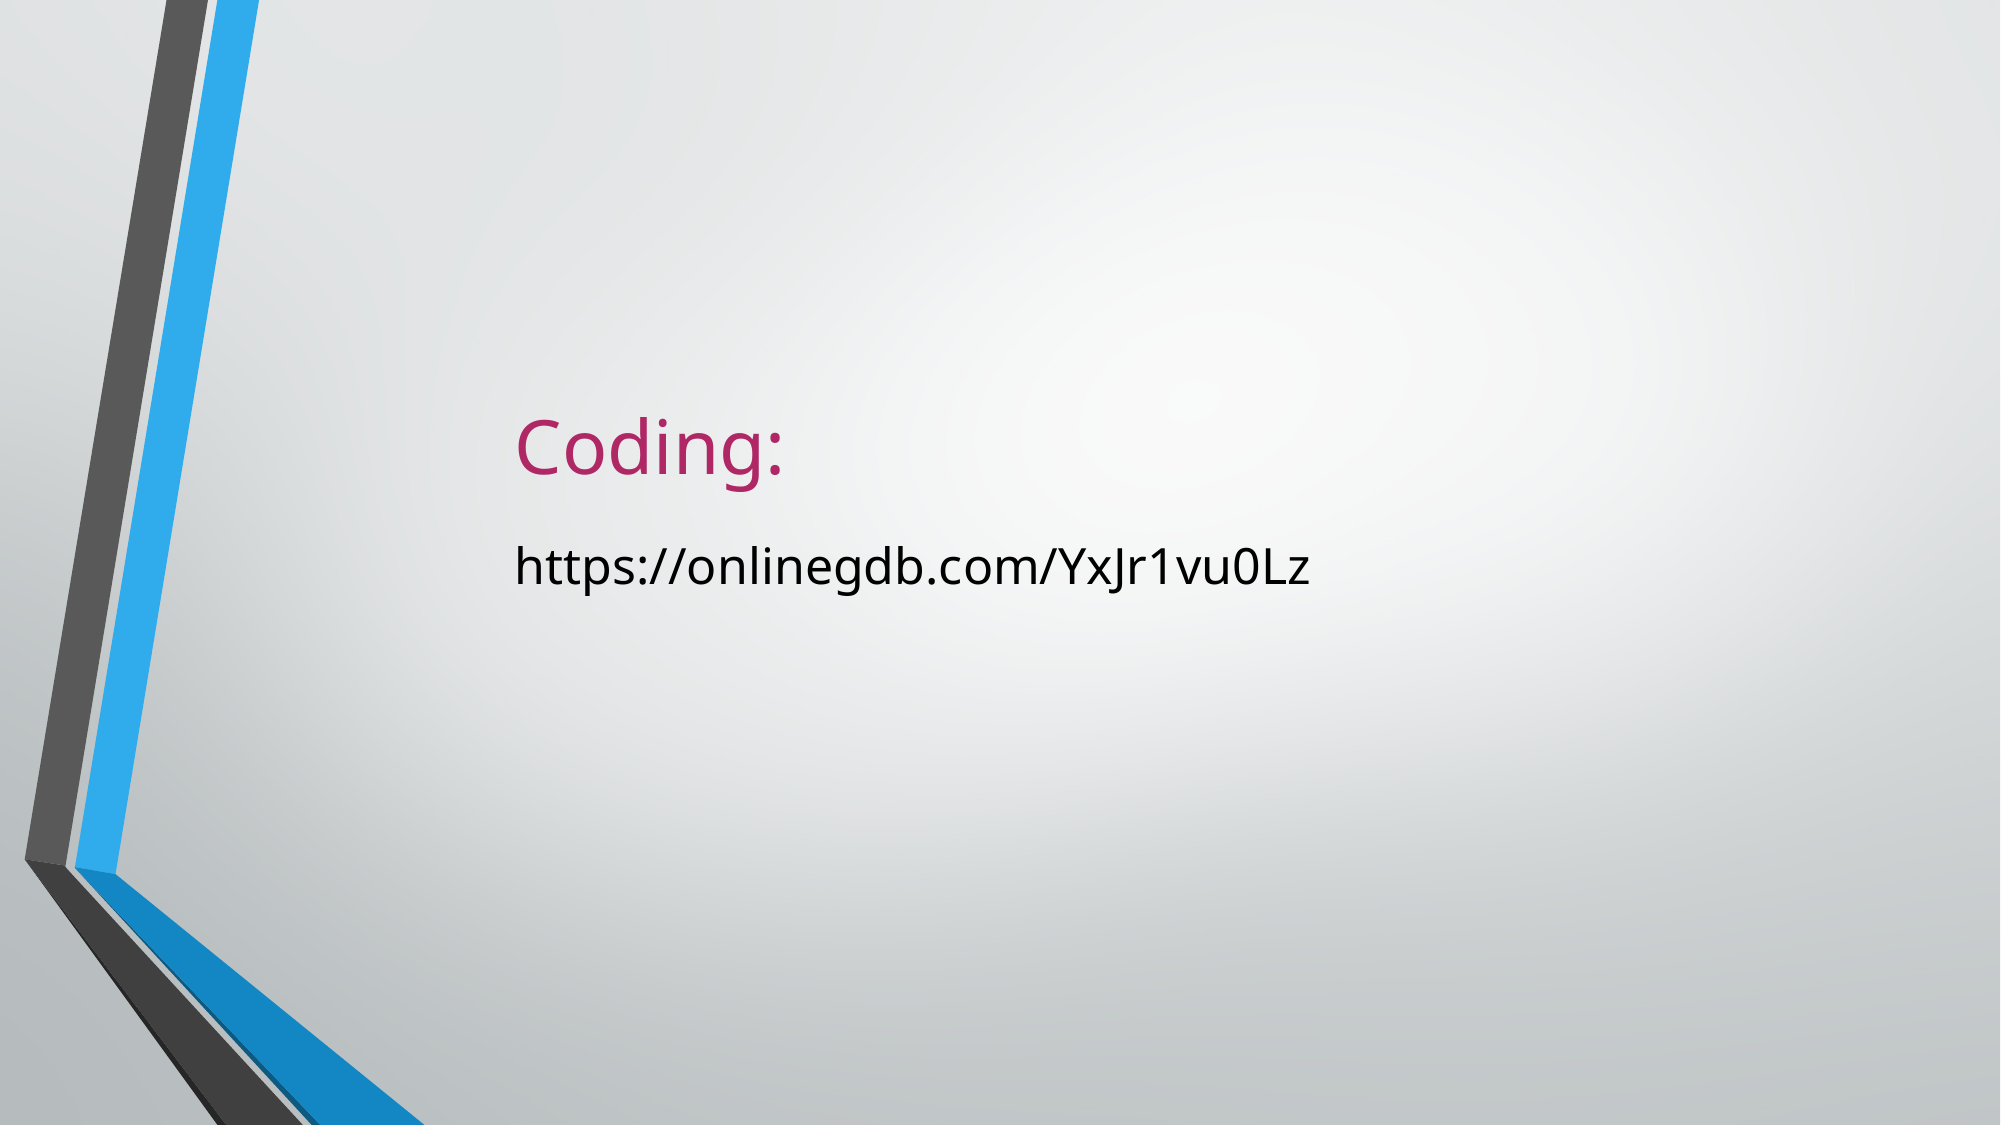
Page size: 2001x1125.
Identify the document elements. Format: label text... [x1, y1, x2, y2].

text_box Coding: https://onlinegdb.com/YxJr1vu0Lz [500, 347, 1500, 602]
